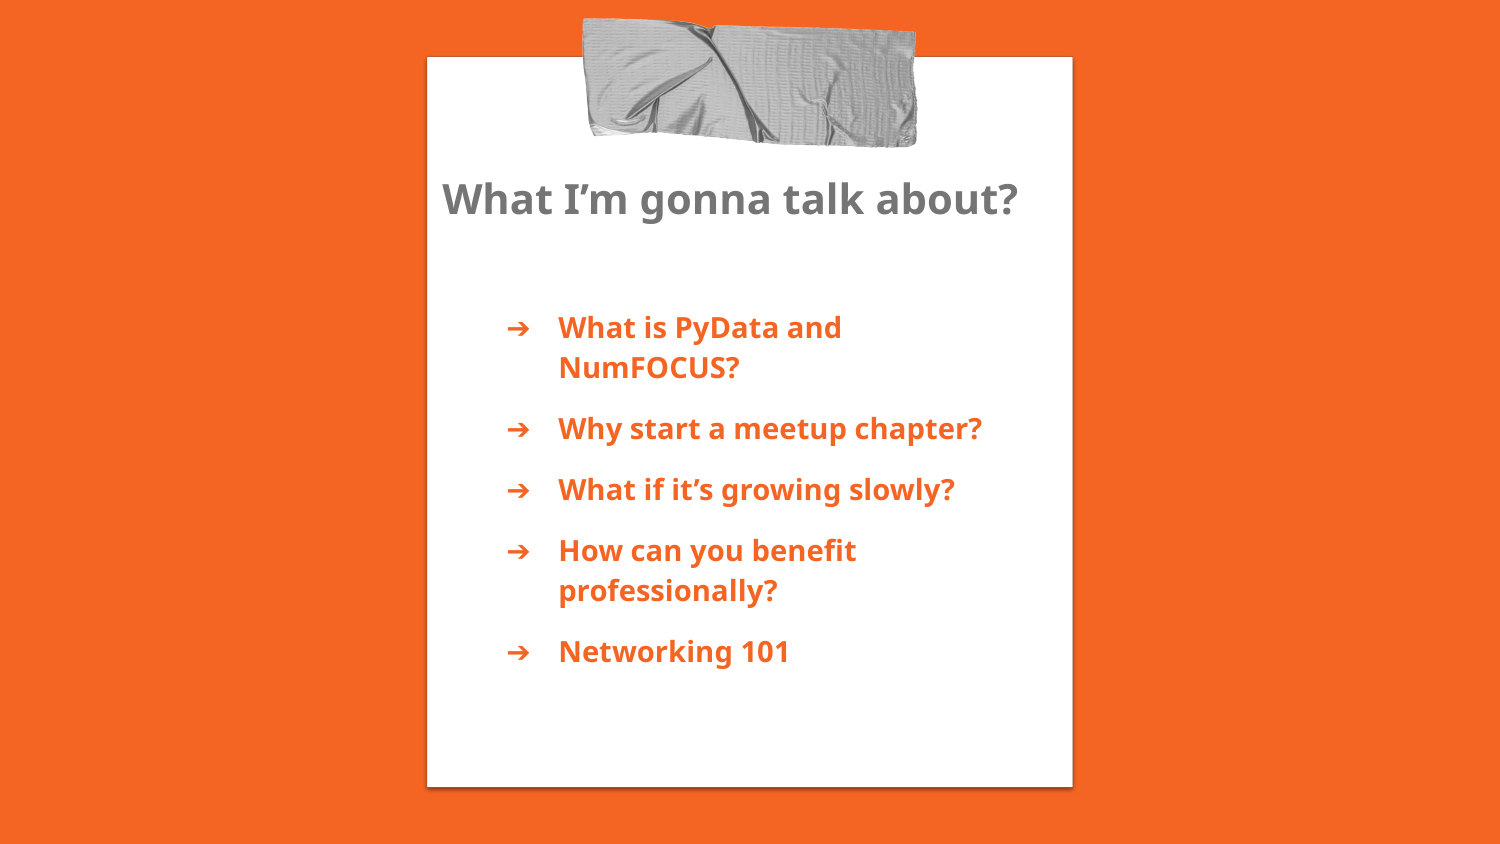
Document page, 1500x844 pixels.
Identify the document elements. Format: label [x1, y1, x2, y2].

picture [400, 16, 1100, 818]
